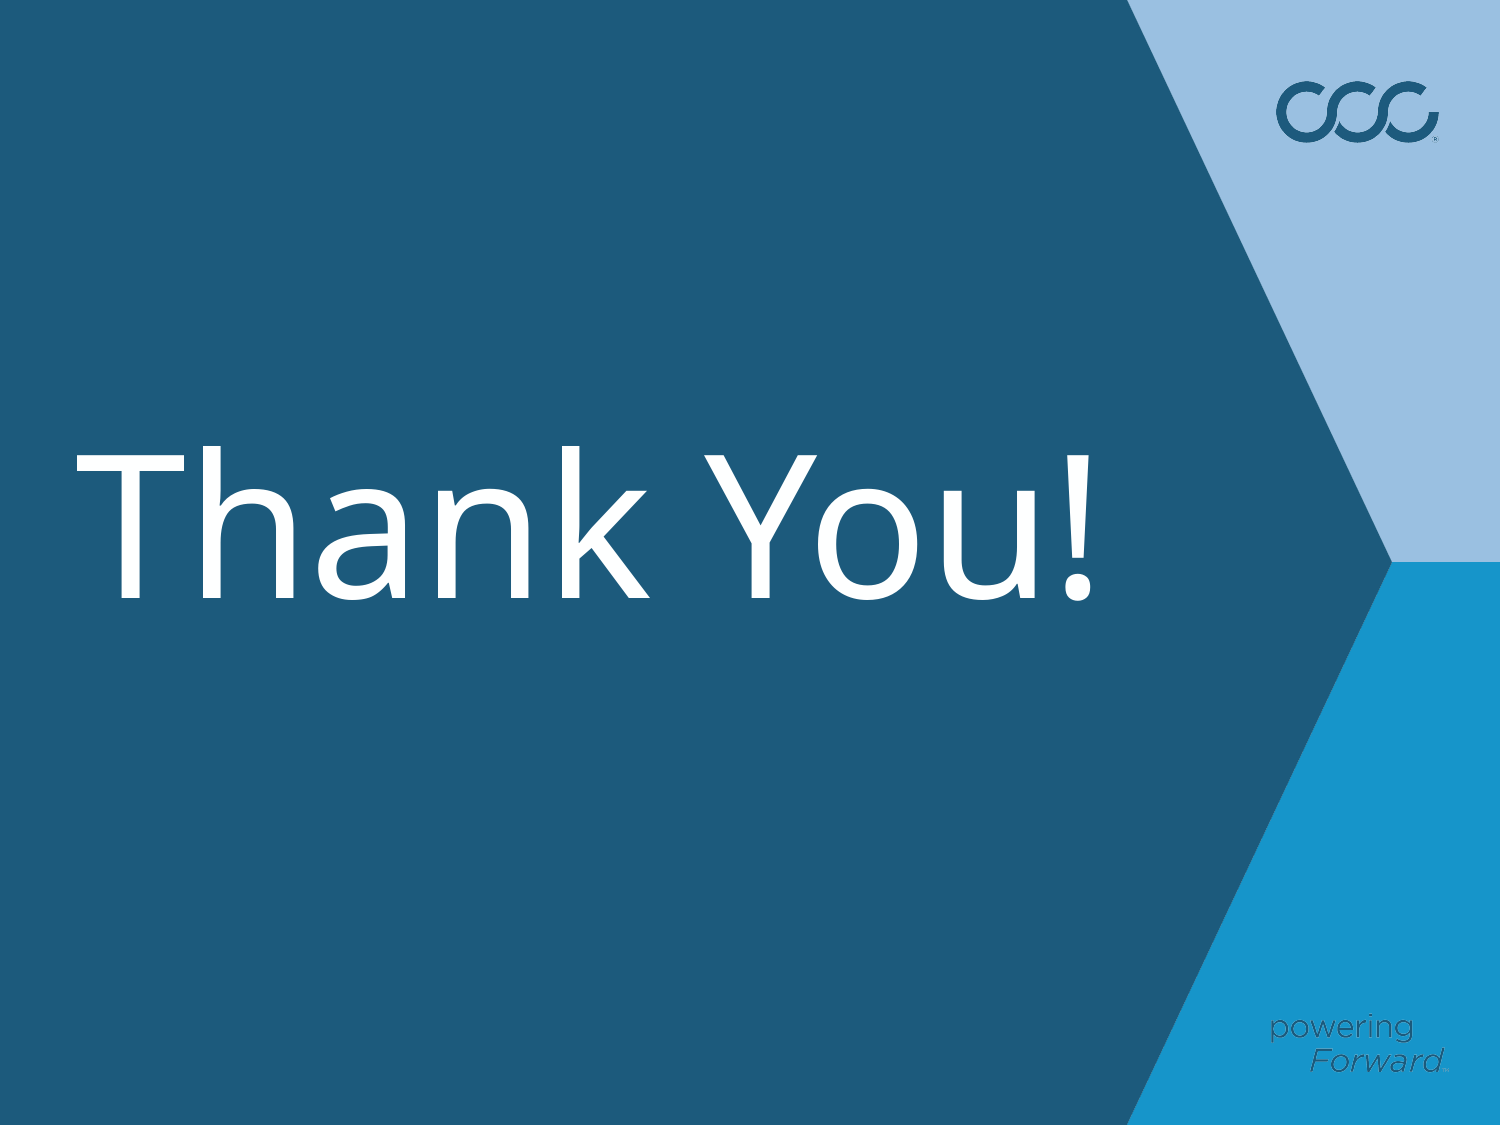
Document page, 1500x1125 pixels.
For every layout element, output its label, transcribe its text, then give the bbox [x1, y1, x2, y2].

picture [1127, 0, 1500, 1125]
title Thank You! [0, 223, 1248, 845]
